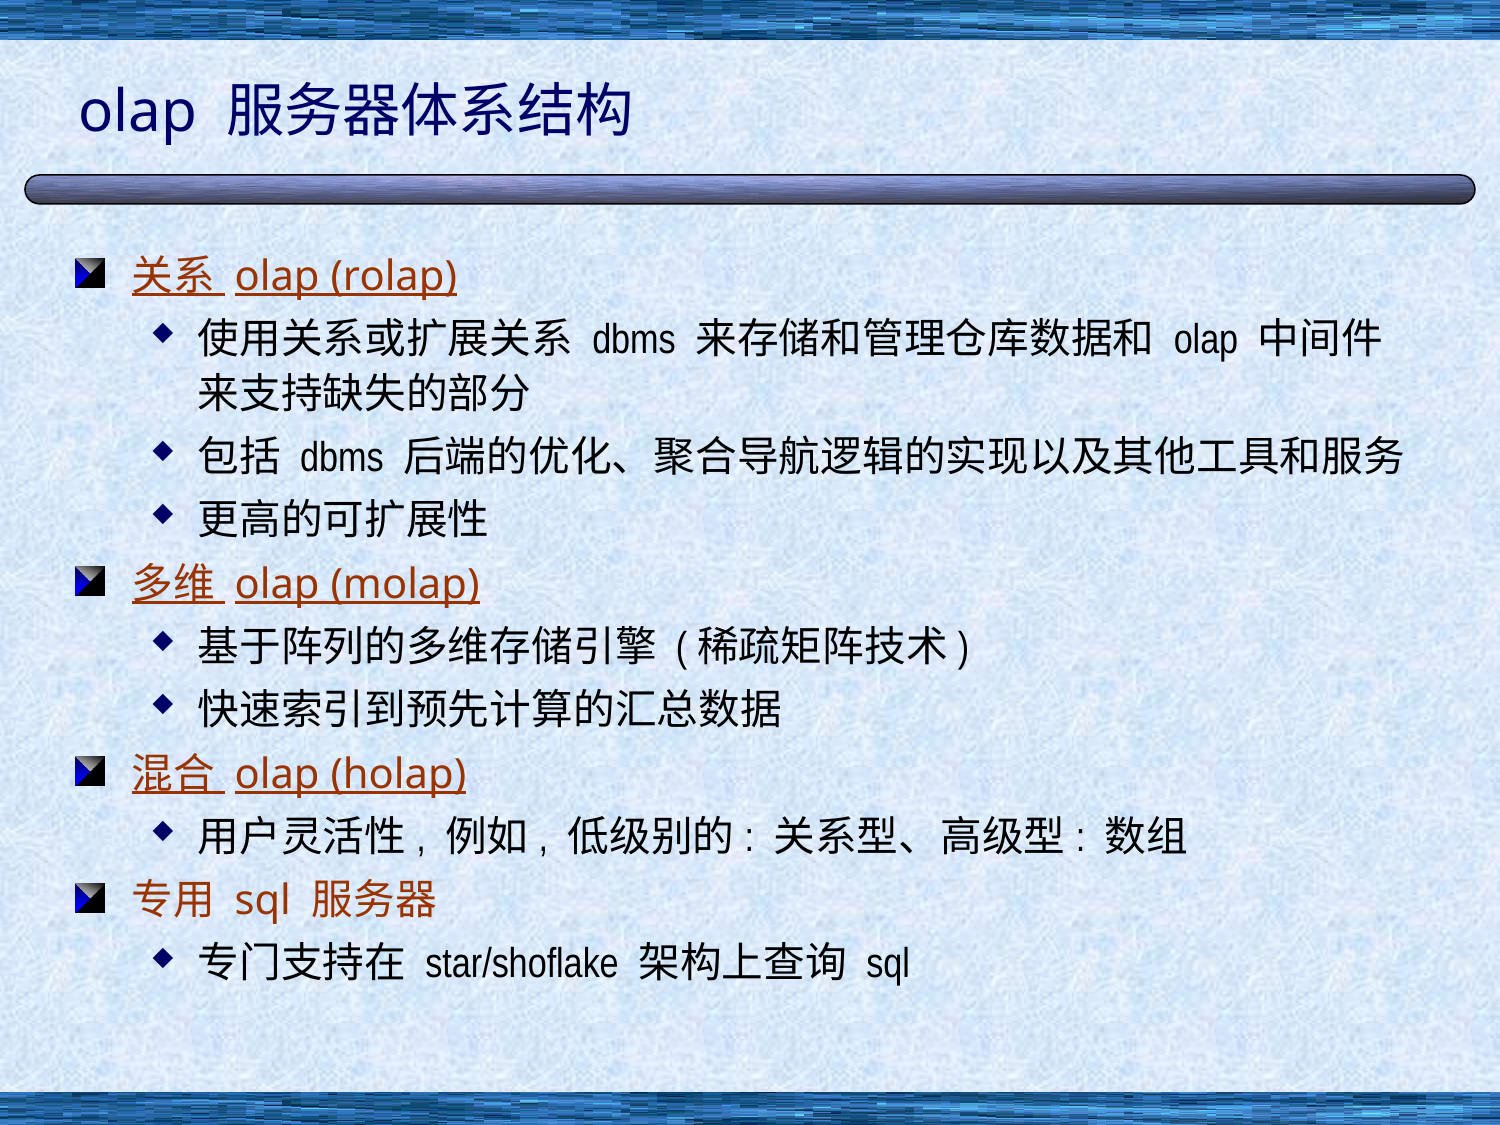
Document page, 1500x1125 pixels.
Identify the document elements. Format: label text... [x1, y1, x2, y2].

picture [0, 0, 1500, 1125]
list 关系 olap (rolap) 使用关系或扩展关系 dbms 来存储和管理仓库数据和 olap 中间件来支持缺失的部分 包括 dbms 后端的优化、聚合导航逻辑的实现以及其他工具和服务 更高的可扩展性 多维 olap (molap) 基于阵列的多维存储引擎 (稀疏矩阵技术) 快速索引到预先计算的汇总数据 混合 olap (holap) 用户灵活性, 例如, 低级别的: 关系型、高级型: 数组 专用 sql 服务器 专门支持在 star/shoflake 架构上查询 sql [60, 235, 1436, 1049]
title olap 服务器体系结构 [63, 79, 1450, 152]
